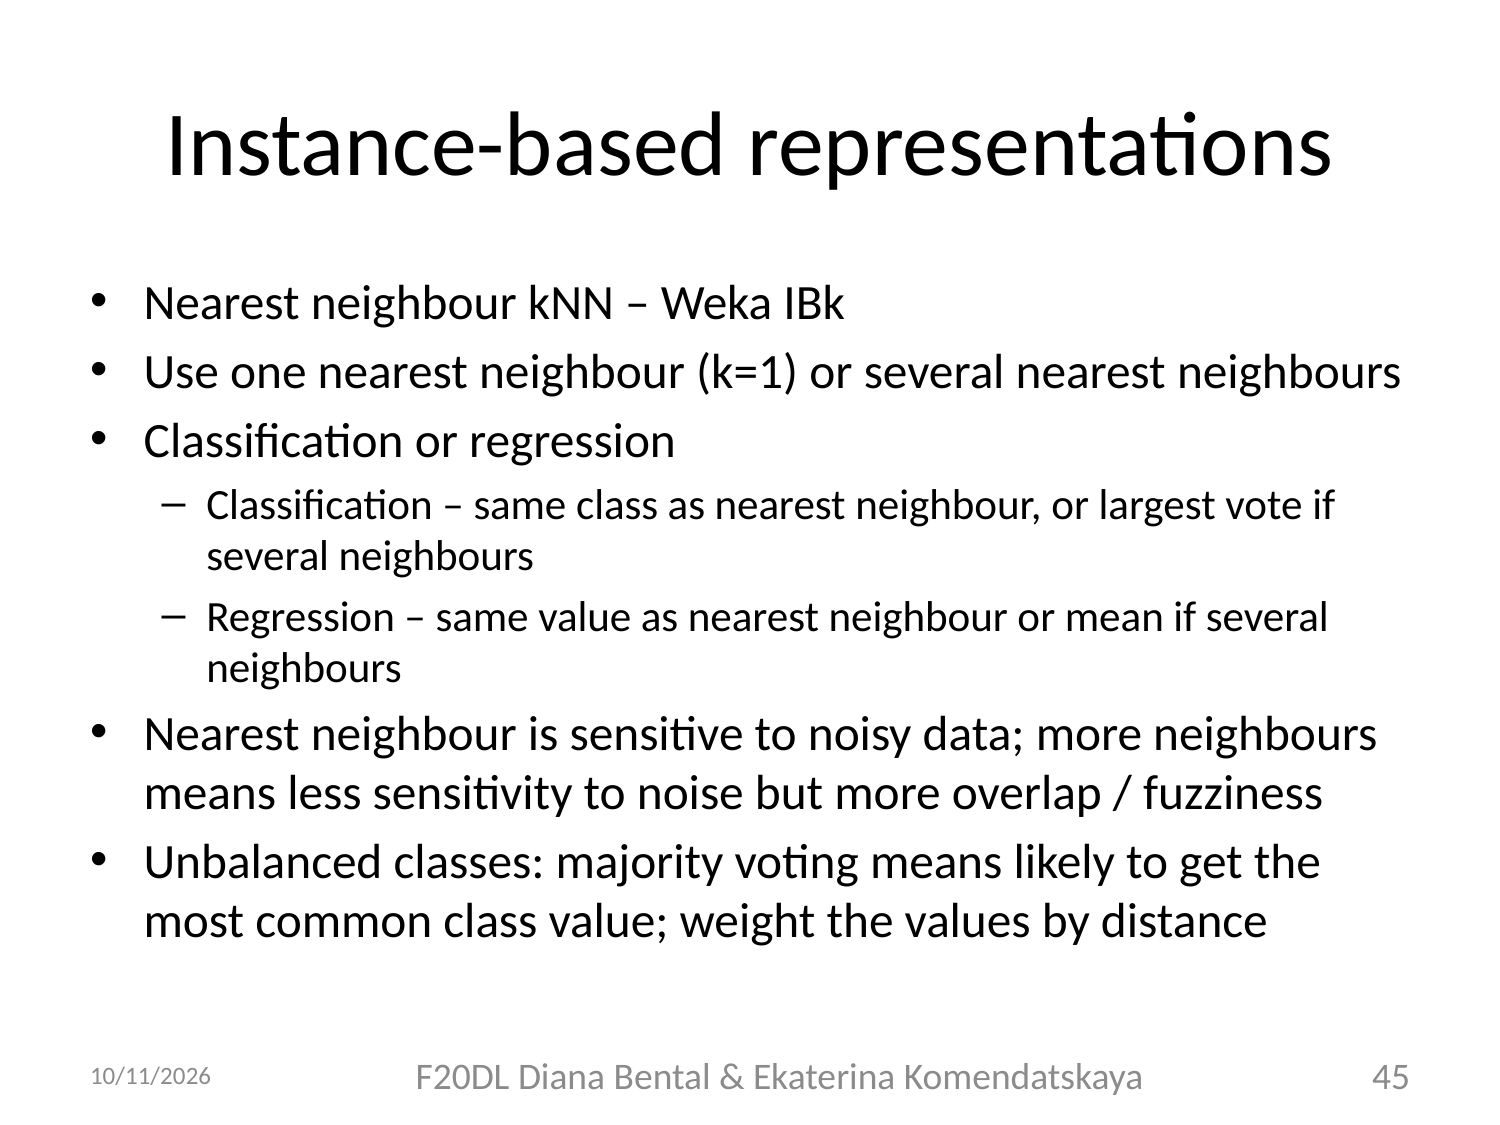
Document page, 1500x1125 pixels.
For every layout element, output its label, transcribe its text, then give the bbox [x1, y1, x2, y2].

title Instance-based representations [75, 45, 1425, 233]
footer F20DL Diana Bental & Ekaterina Komendatskaya [278, 1046, 1282, 1103]
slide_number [75, 1042, 254, 1106]
list Nearest neighbour kNN – Weka IBk Use one nearest neighbour (k=1) or several nearest neighbours Classification or regression Classification – same class as nearest neighbour, or largest vote if several neighbours Regression – same value as nearest neighbour or mean if several neighbours Nearest neighbour is sensitive to noisy data; more neighbours means less sensitivity to noise but more overlap / fuzziness Unbalanced classes: majority voting means likely to get the most common class value; weight the values by distance [75, 262, 1425, 1005]
slide_number 45 [1316, 1046, 1425, 1103]
